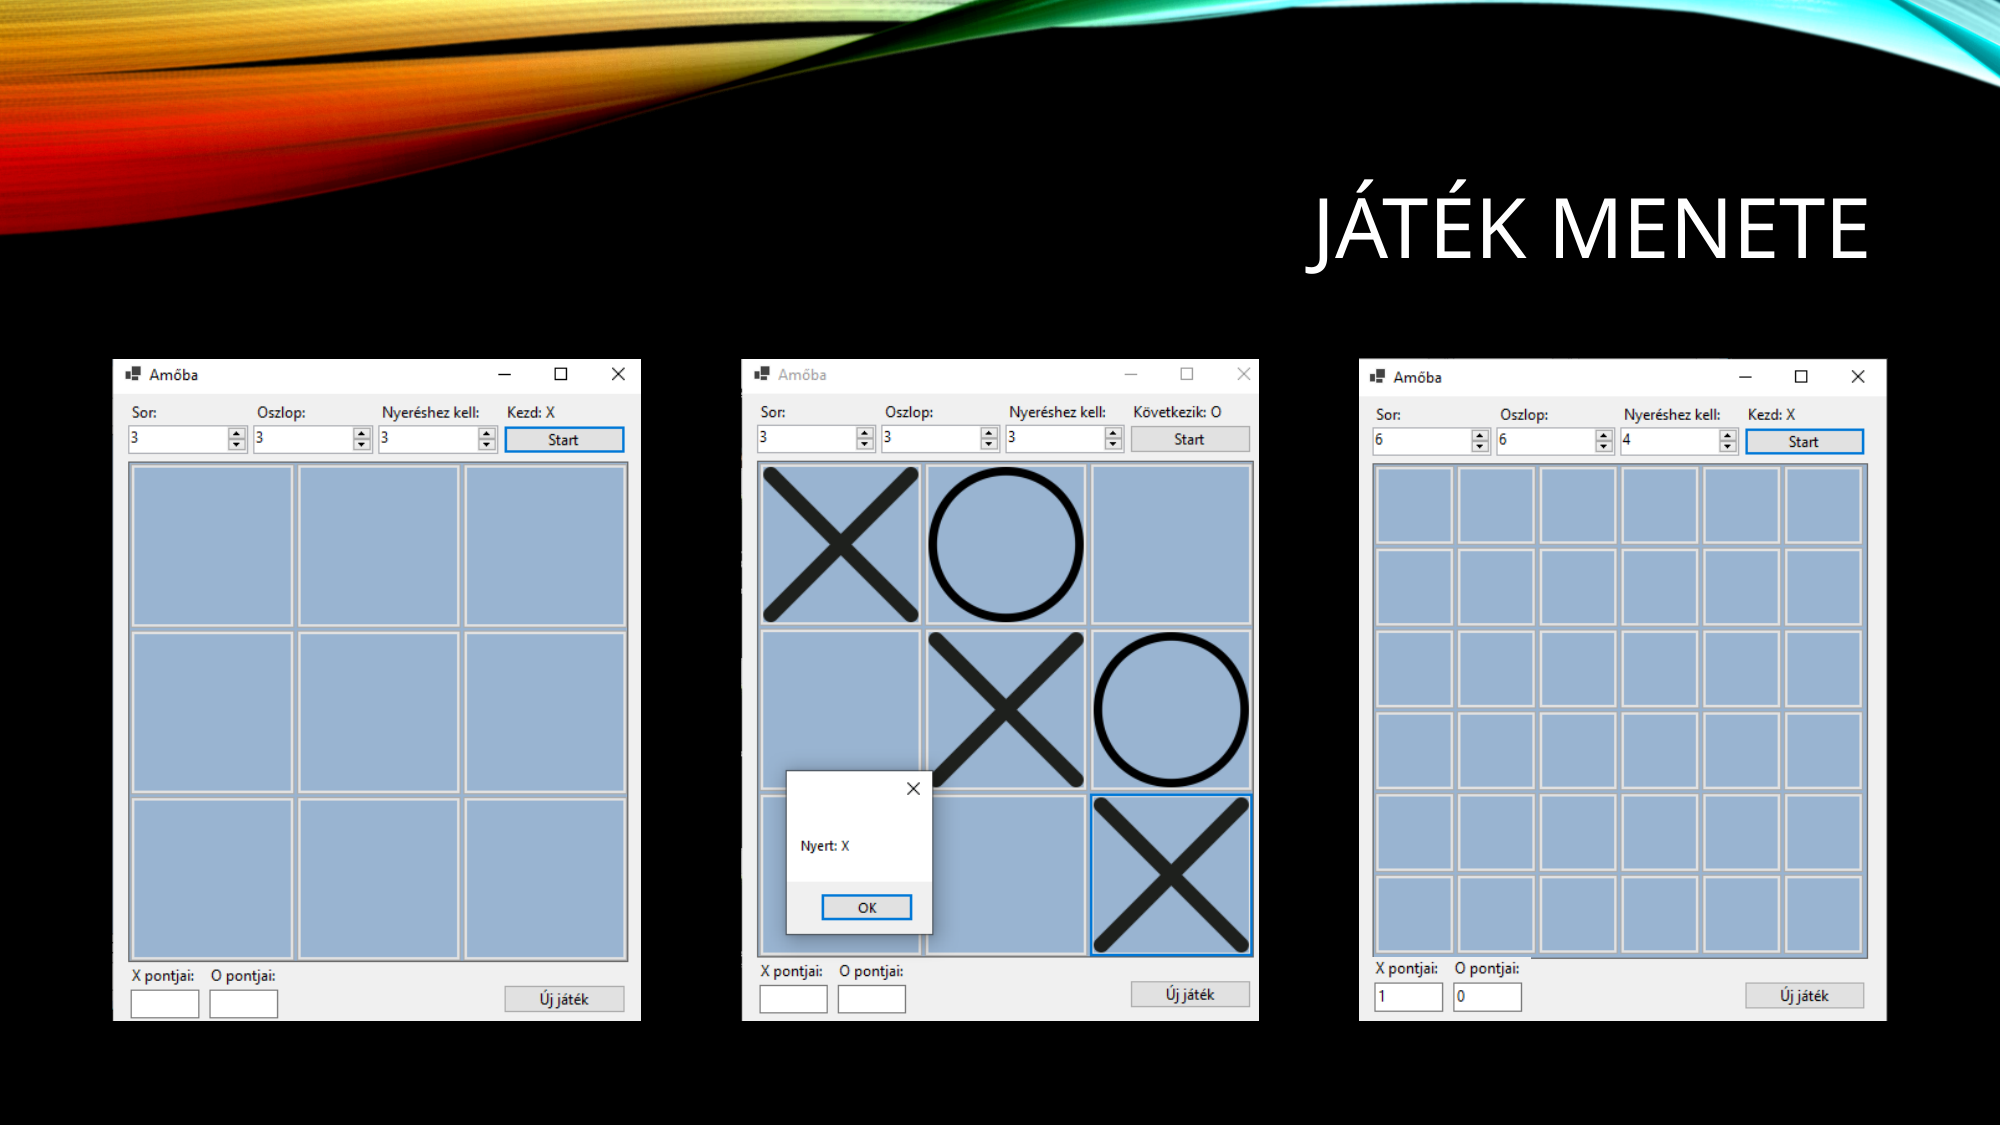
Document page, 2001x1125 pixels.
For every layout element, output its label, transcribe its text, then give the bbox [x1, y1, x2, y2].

title Játék menete [474, 125, 1888, 338]
picture [0, 0, 2000, 237]
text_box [112, 358, 1888, 1021]
